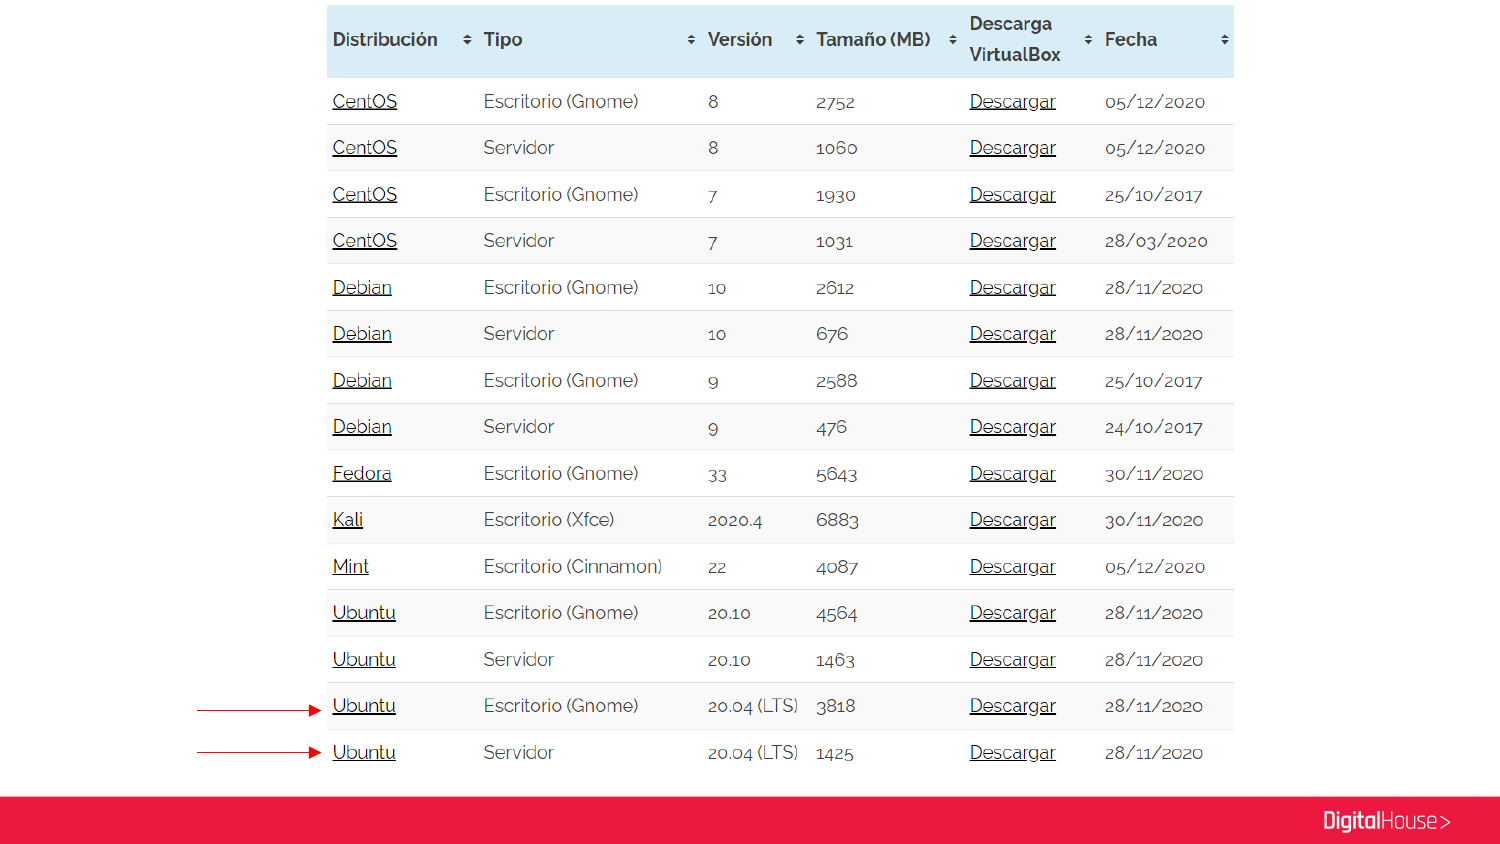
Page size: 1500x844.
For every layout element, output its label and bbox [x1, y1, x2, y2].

picture [327, 5, 1234, 782]
picture [1324, 811, 1450, 833]
